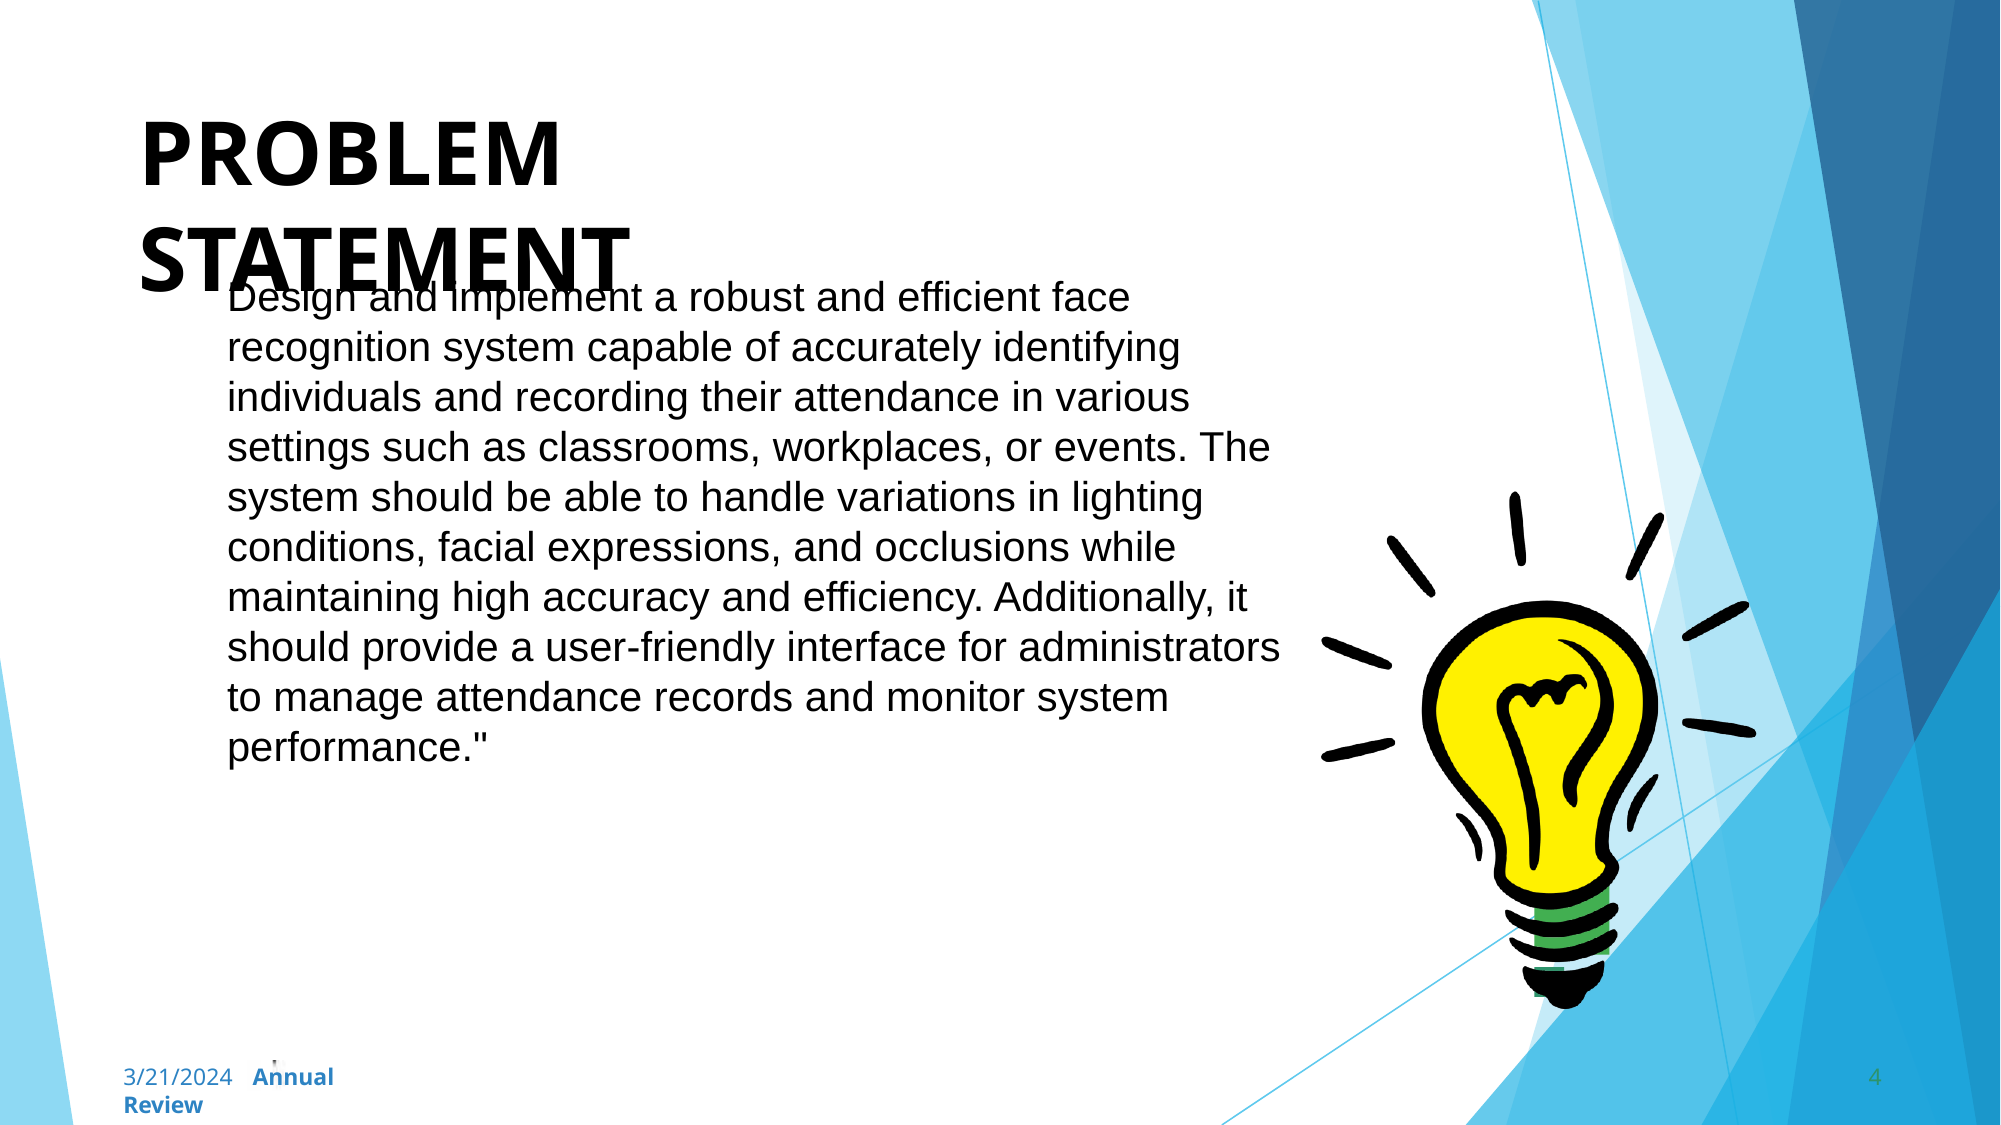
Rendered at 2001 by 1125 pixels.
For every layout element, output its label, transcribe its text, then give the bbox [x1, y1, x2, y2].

picture [110, 1060, 463, 1094]
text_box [1310, 480, 1765, 1016]
text_box Design and implement a robust and efficient face recognition system capable of accurately identifying individuals and recording their attendance in various settings such as classrooms, workplaces, or events. The system should be able to handle variations in lighting conditions, facial expressions, and occlusions while maintaining high accuracy and efficiency. Additionally, it should provide a user-friendly interface for administrators to manage attendance records and monitor system performance." [212, 262, 1311, 778]
title PROBLEM STATEMENT [136, 94, 1062, 310]
slide_number 4 [1849, 1061, 1890, 1125]
text_box 3/21/2024 Annual Review [121, 1103, 417, 1118]
